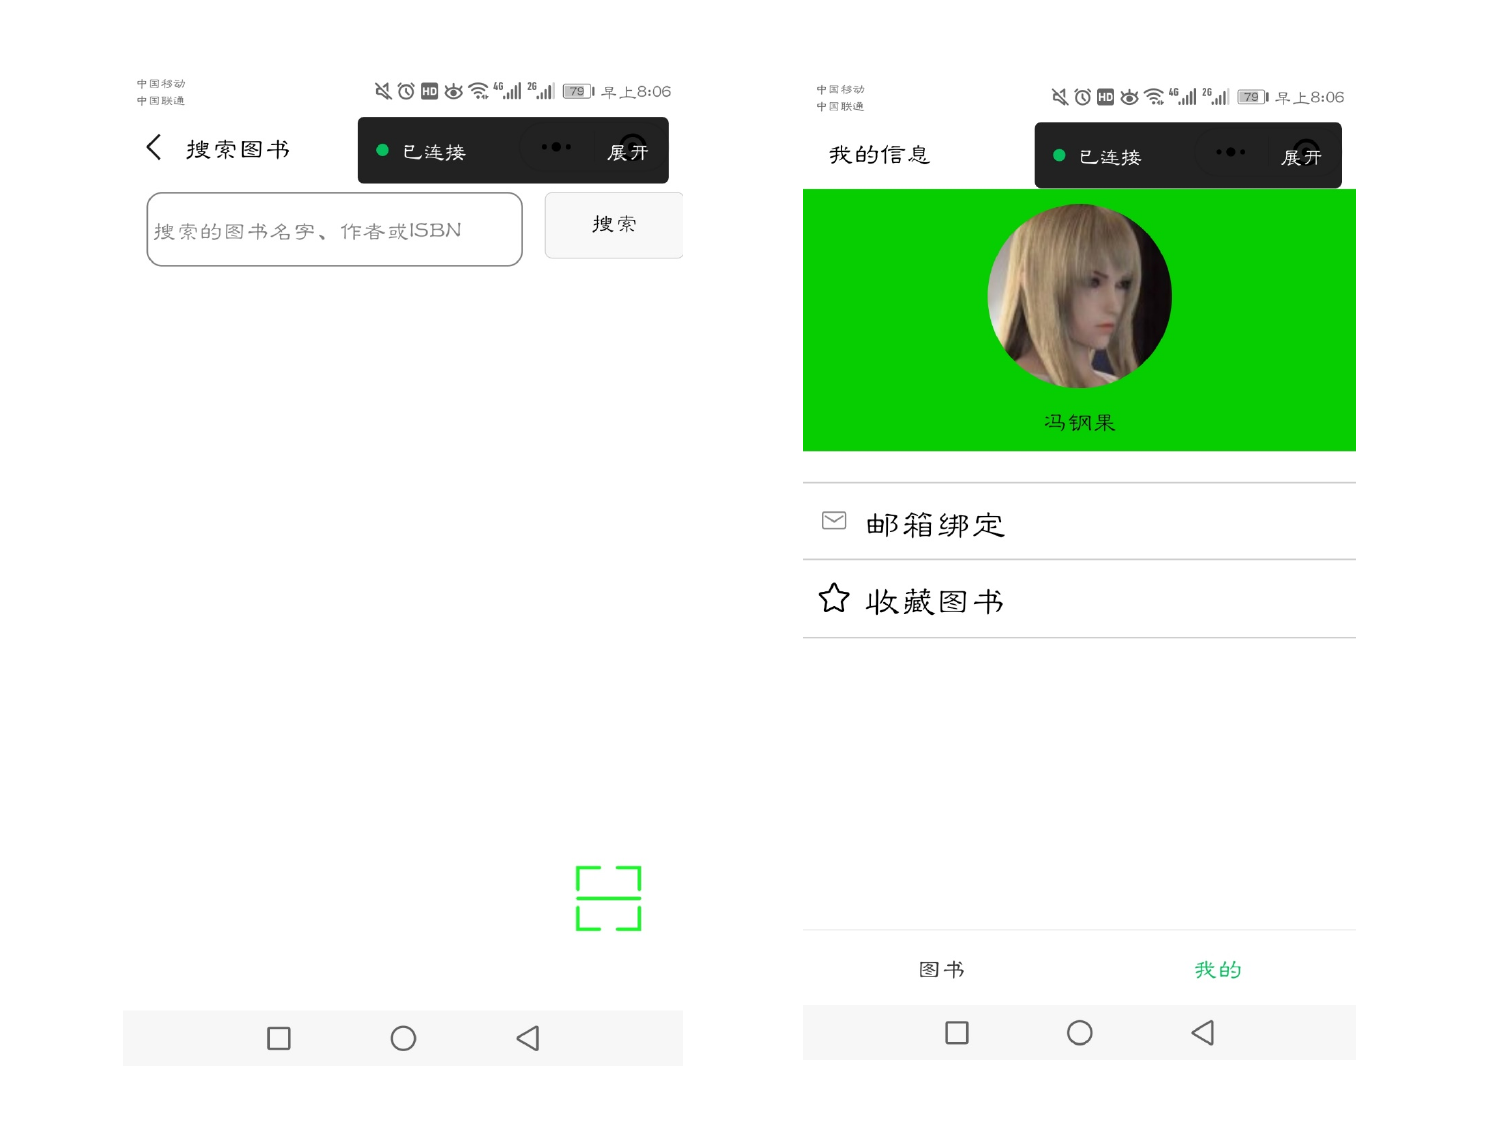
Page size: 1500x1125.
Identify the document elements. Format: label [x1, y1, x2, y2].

picture [123, 71, 684, 1067]
picture [802, 77, 1356, 1061]
